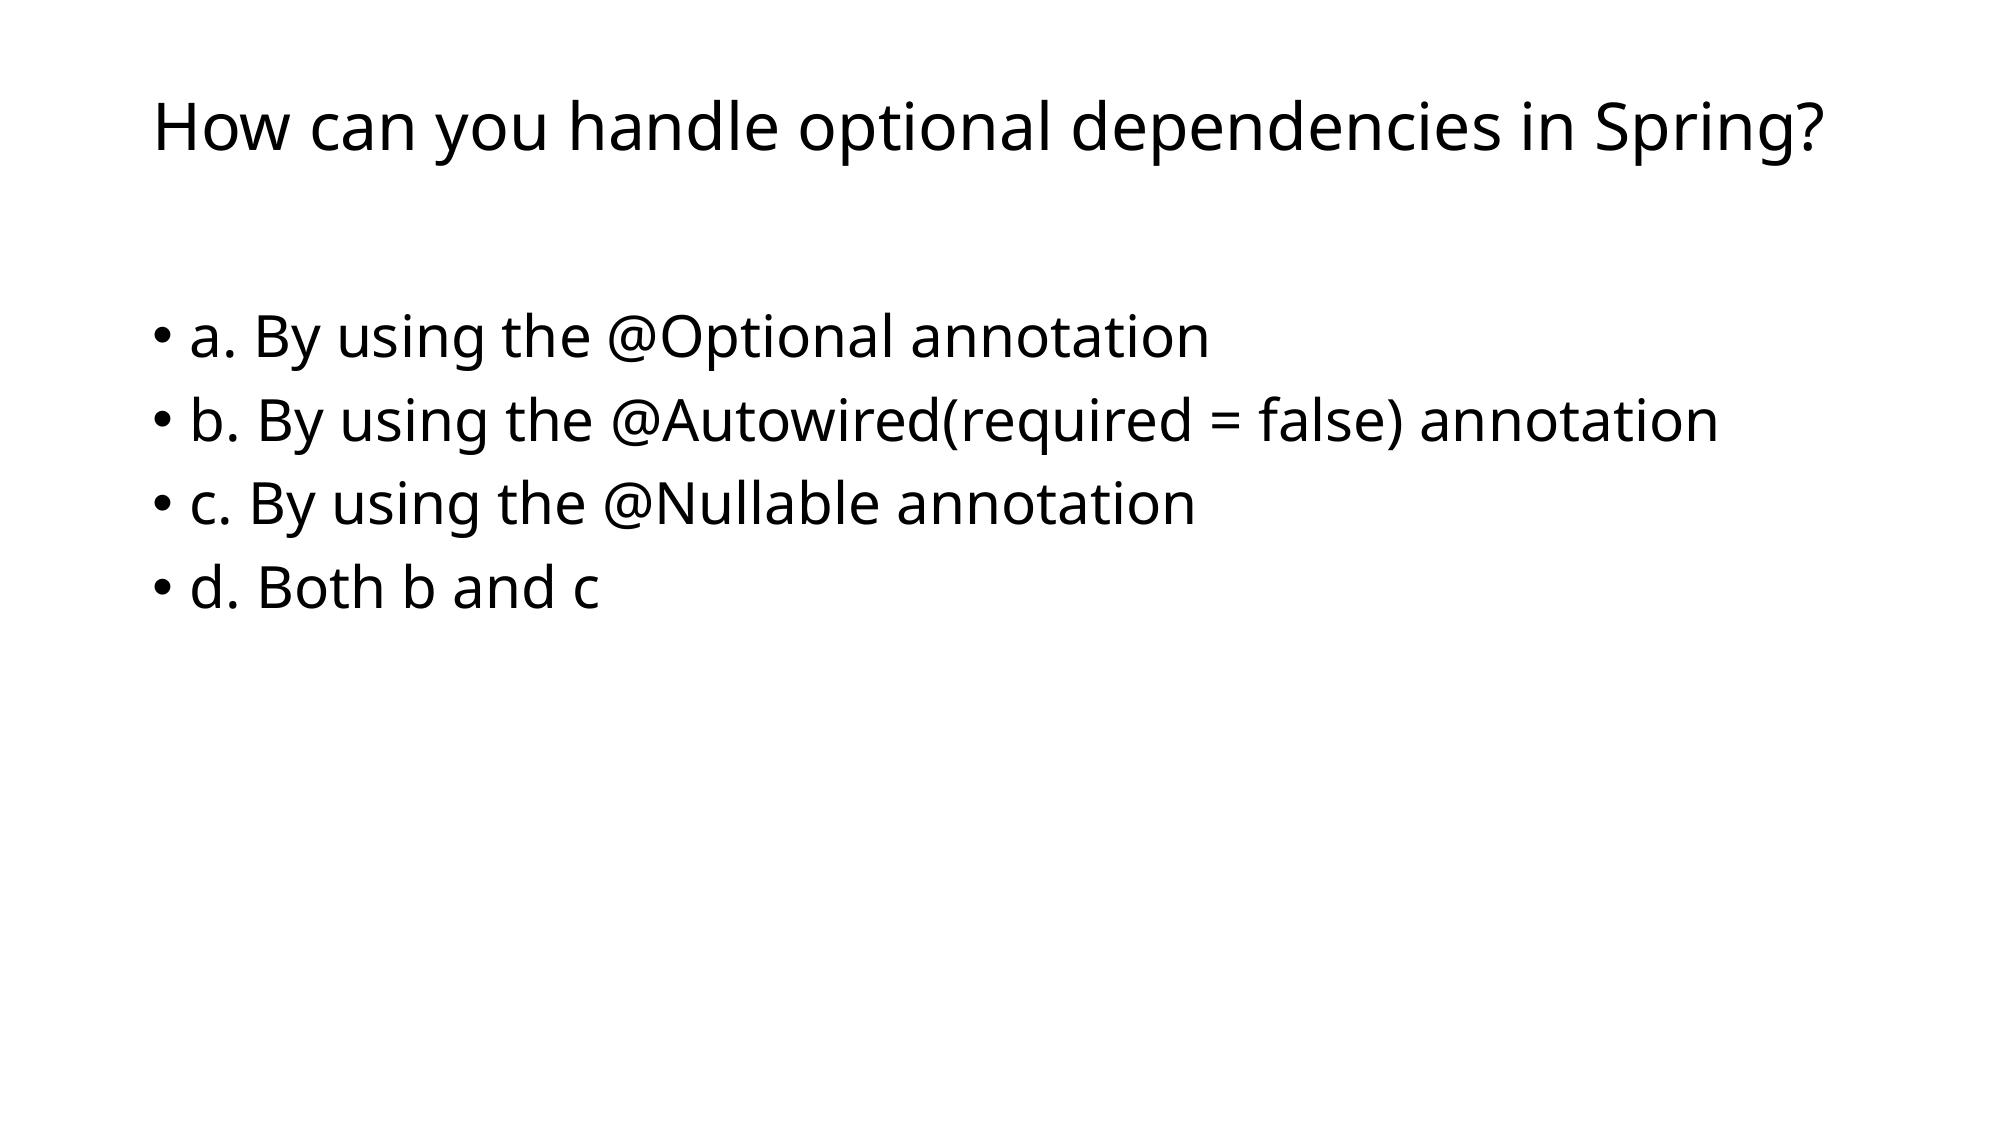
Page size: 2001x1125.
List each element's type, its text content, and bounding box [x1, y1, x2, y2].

list a. By using the @Optional annotation b. By using the @Autowired(required = false) annotation c. By using the @Nullable annotation d. Both b and c [137, 299, 1863, 1014]
title How can you handle optional dependencies in Spring? [137, 59, 1863, 278]
